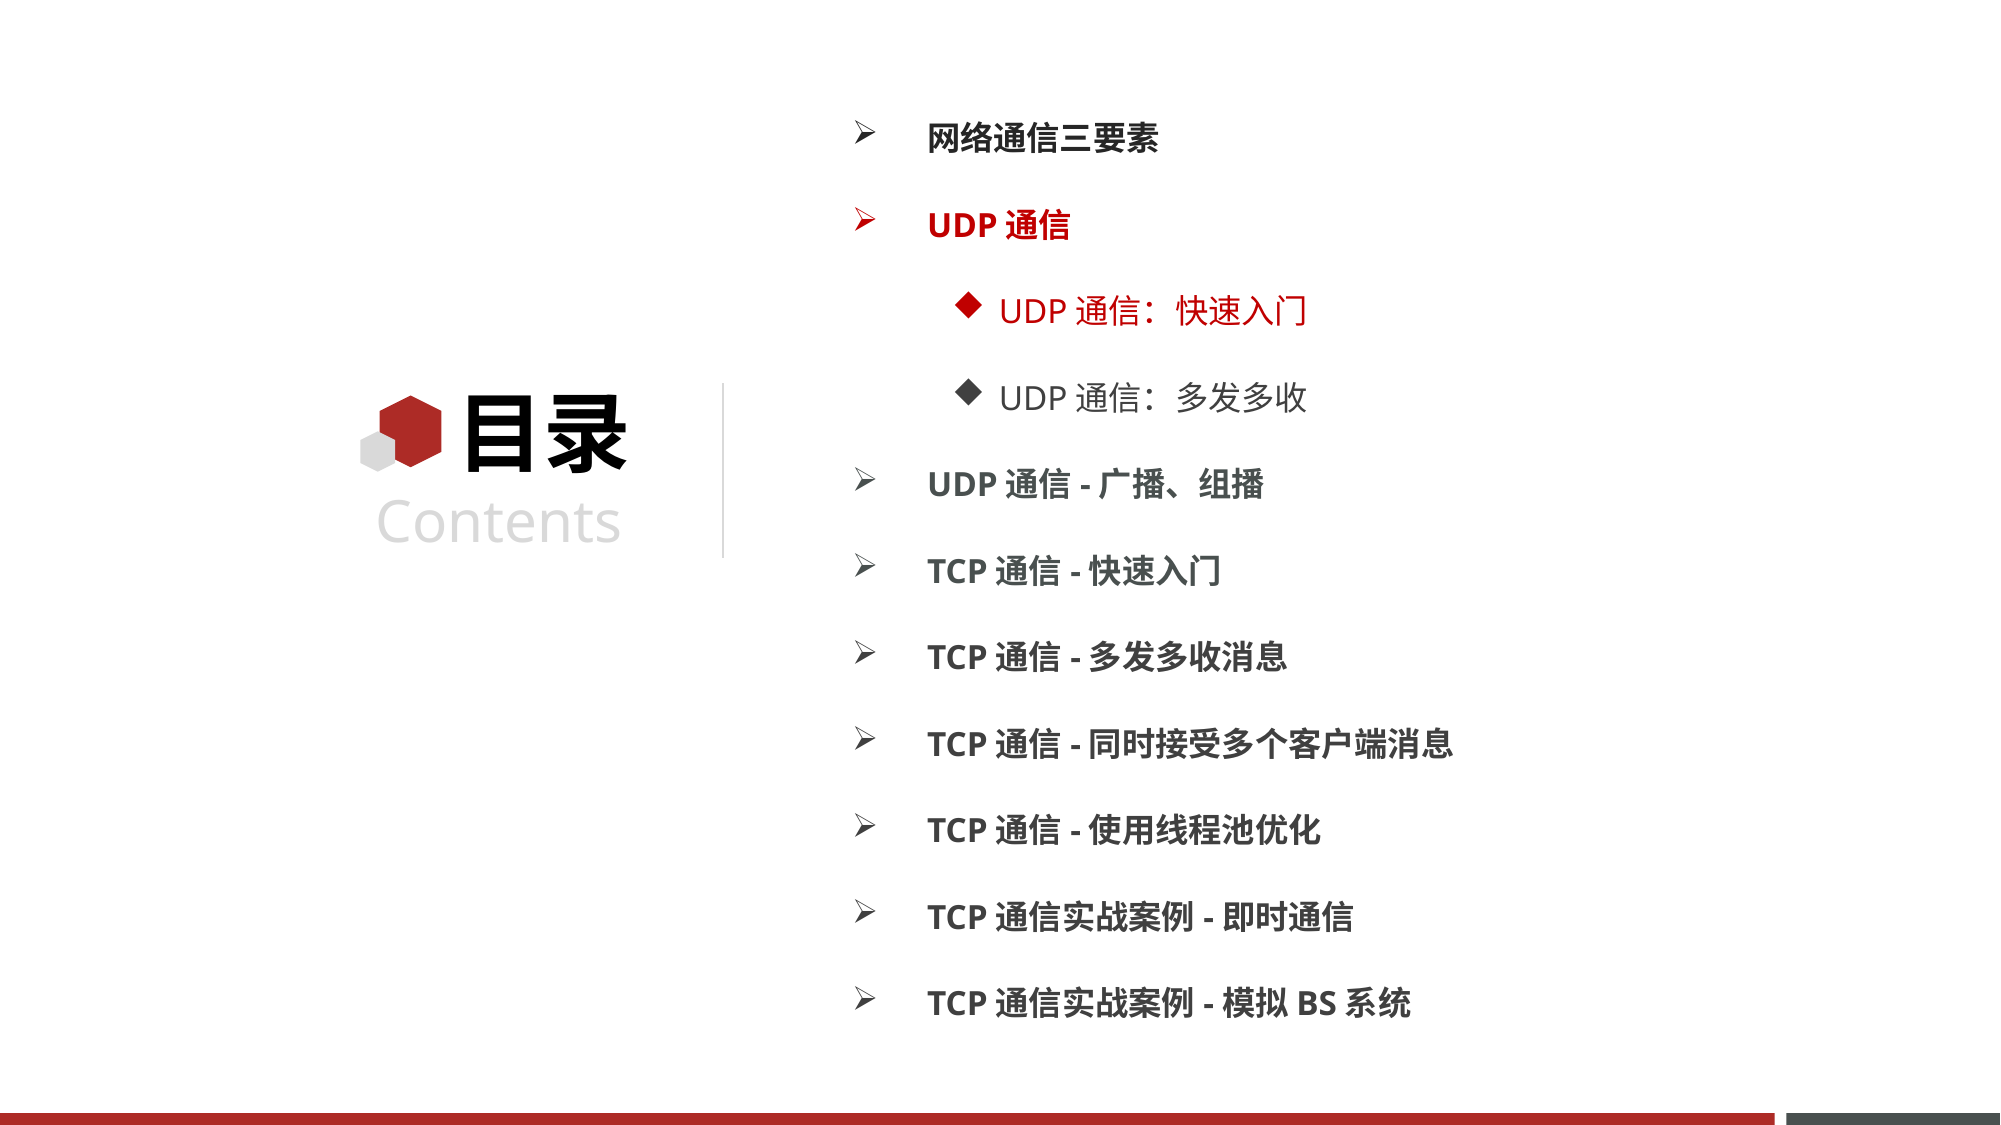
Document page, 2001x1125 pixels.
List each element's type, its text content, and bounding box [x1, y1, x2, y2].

list 网络通信三要素 UDP通信 UDP通信：快速入门 UDP通信：多发多收 UDP通信-广播、组播 TCP通信-快速入门 TCP通信-多发多收消息 TCP通信-同时接受多个客户端消息 TCP通信-使用线程池优化 TCP通信实战案例-即时通信 TCP通信实战案例-模拟BS系统 [837, 200, 1818, 899]
